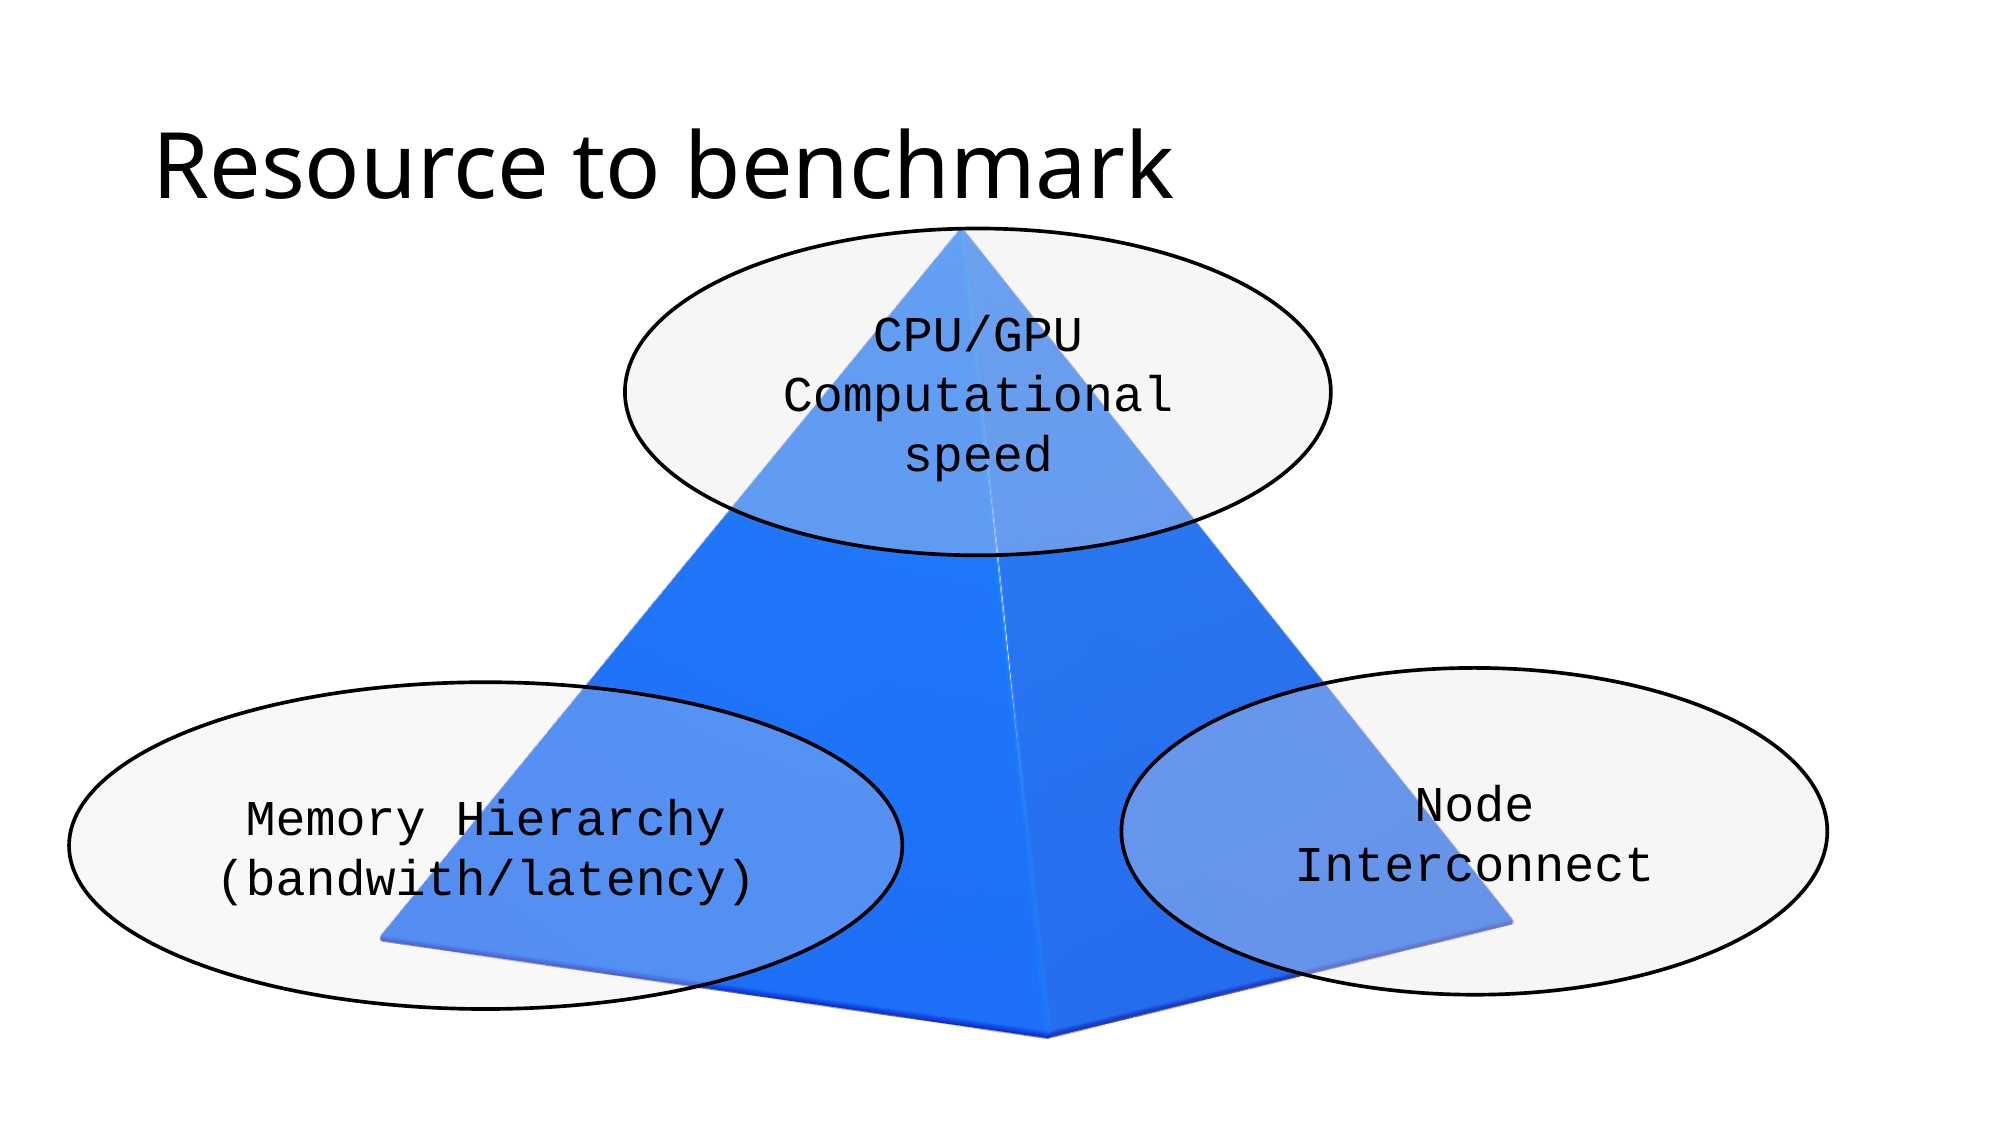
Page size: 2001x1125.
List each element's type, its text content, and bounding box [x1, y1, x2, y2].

text_box CPU/GPU Computational speed [623, 227, 1332, 557]
text_box Node Interconnect [1120, 666, 1829, 996]
title Resource to benchmark [137, 59, 1863, 278]
picture [373, 115, 1550, 1046]
text_box Memory Hierarchy (bandwith/latency) [68, 681, 904, 1011]
